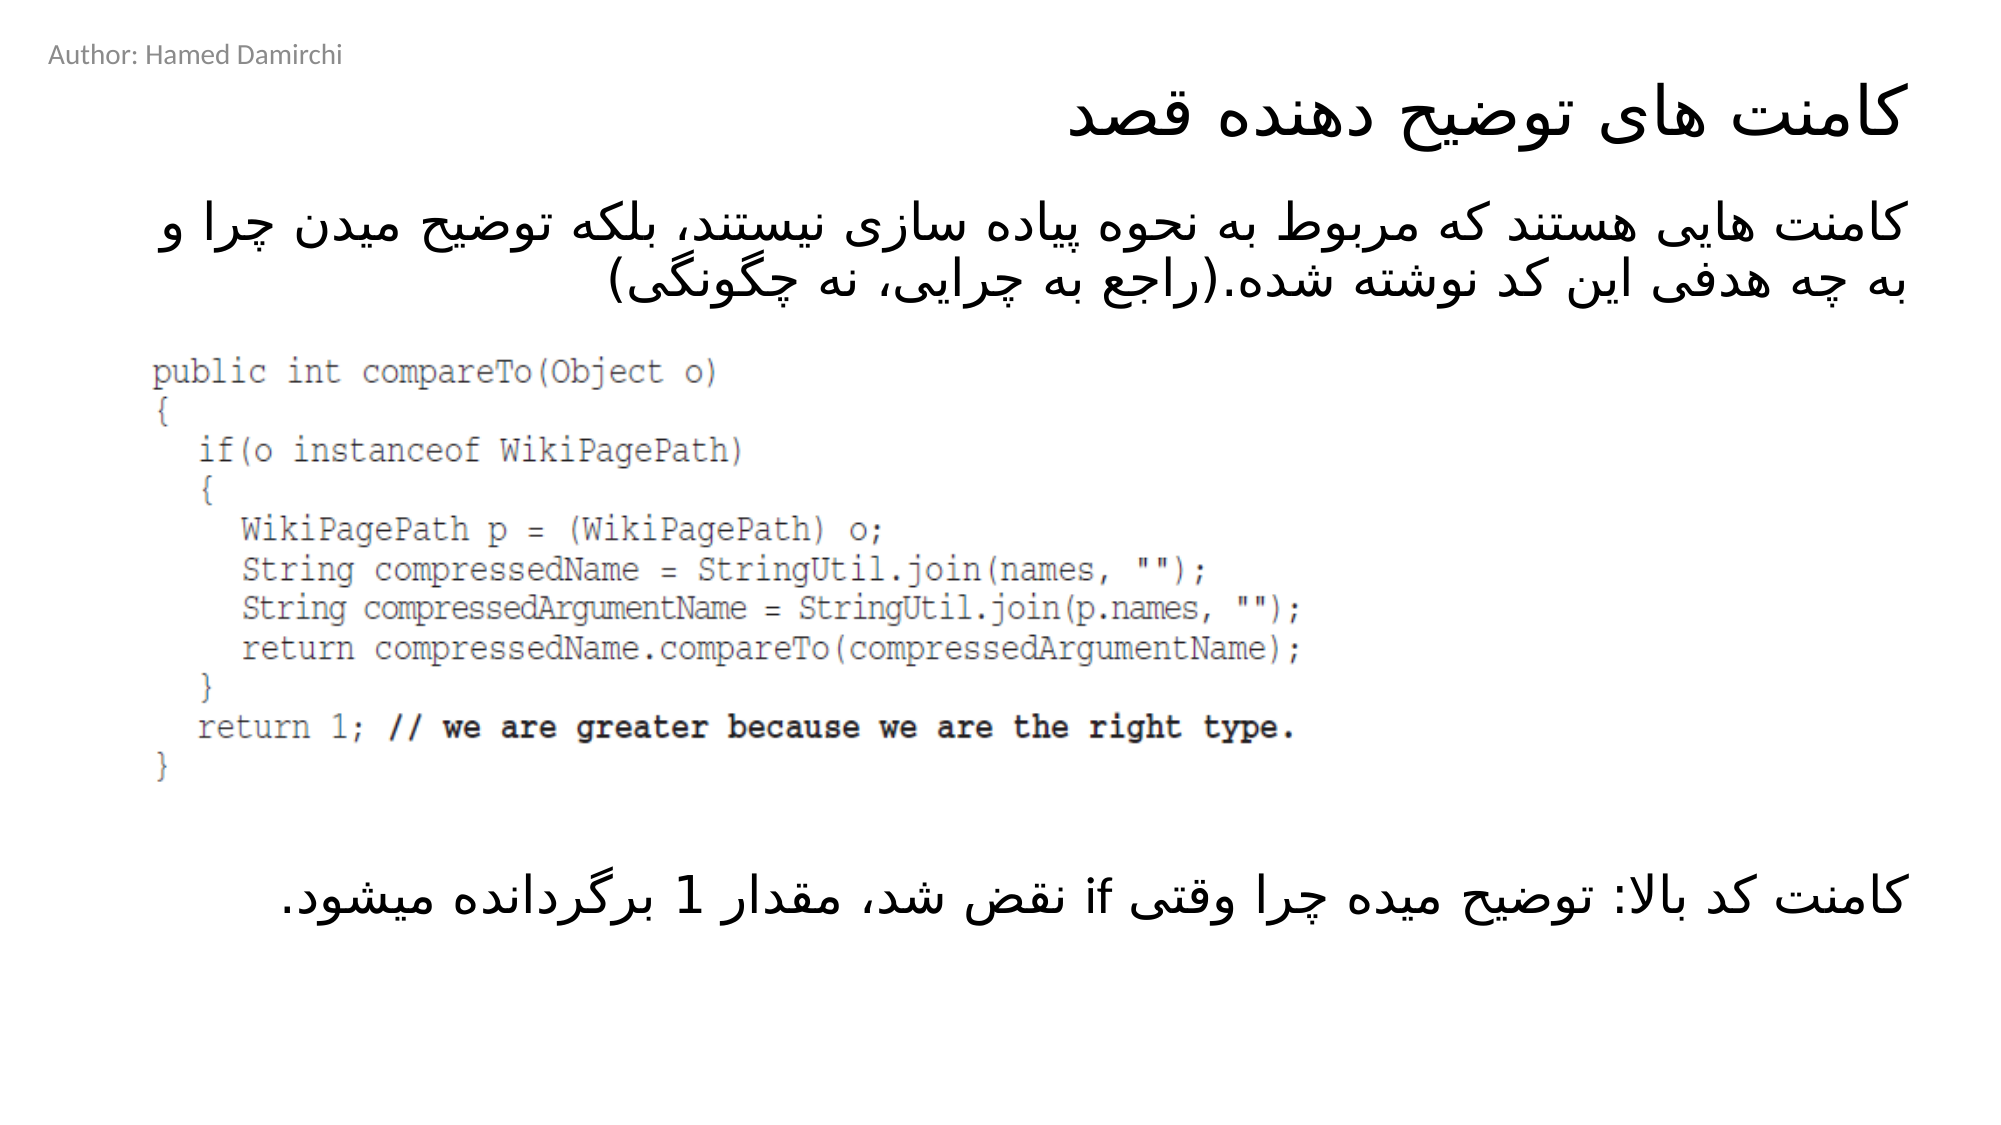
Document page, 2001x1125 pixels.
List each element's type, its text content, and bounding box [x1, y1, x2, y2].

list کامنت هایی هستند که مربوط به نحوه پیاده سازی نیستند، بلکه توضیح میدن چرا و به چه هدفی این کد نوشته شده.(راجع به چرایی، نه چگونگی) کامنت کد بالا: توضیح میده چرا وقتی if نقض شد، مقدار 1 برگردانده میشود. [137, 188, 1925, 1093]
picture [137, 355, 1320, 789]
footer Author: Hamed Damirchi [33, 22, 363, 83]
title کامنت های توضیح دهنده قصد [137, 52, 1925, 174]
